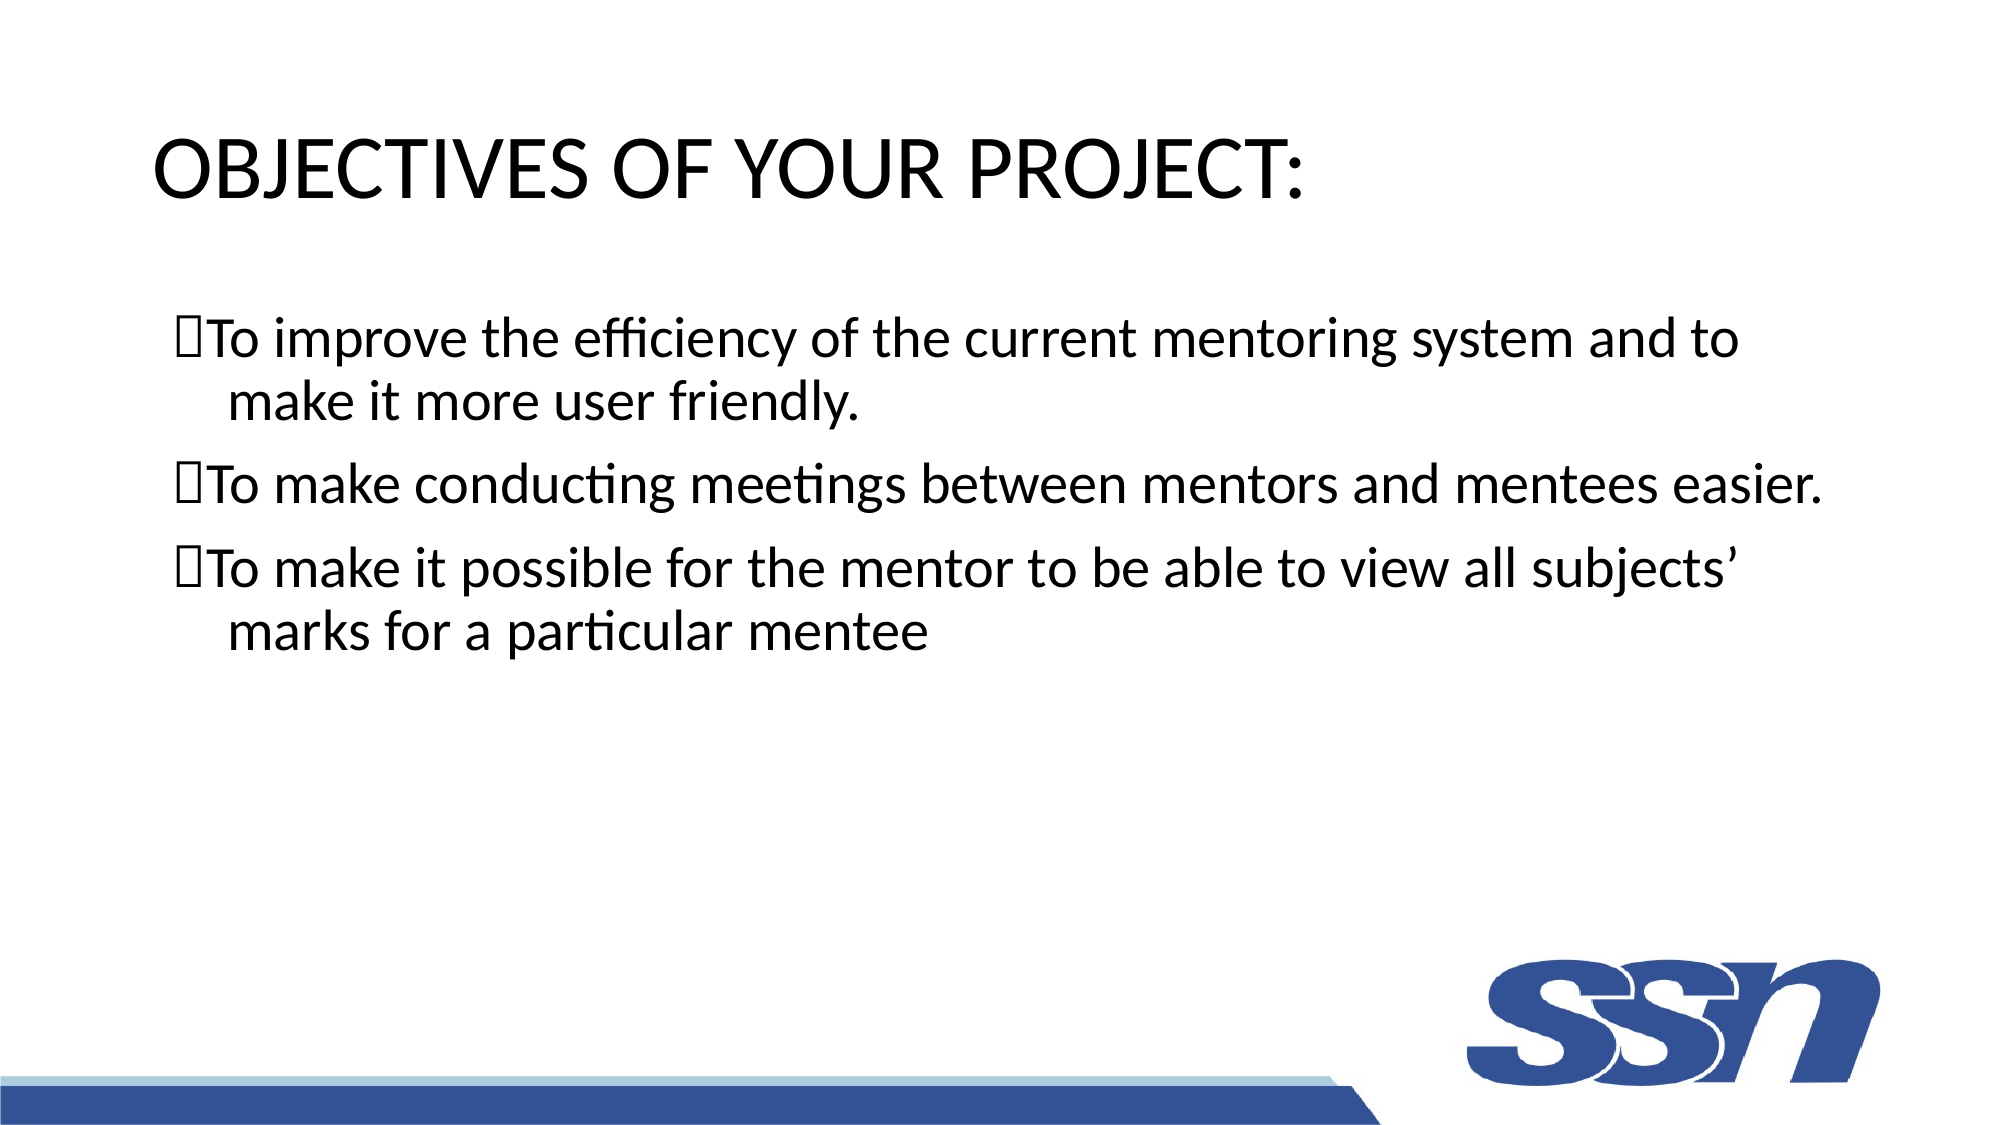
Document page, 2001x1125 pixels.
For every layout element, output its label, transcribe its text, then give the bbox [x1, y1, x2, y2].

list To improve the efficiency of the current mentoring system and to make it more user friendly. To make conducting meetings between mentors and mentees easier. To make it possible for the mentor to be able to view all subjects’ marks for a particular mentee [137, 299, 1863, 1014]
picture [0, 916, 1967, 1125]
title OBJECTIVES OF YOUR PROJECT: [137, 59, 1863, 278]
